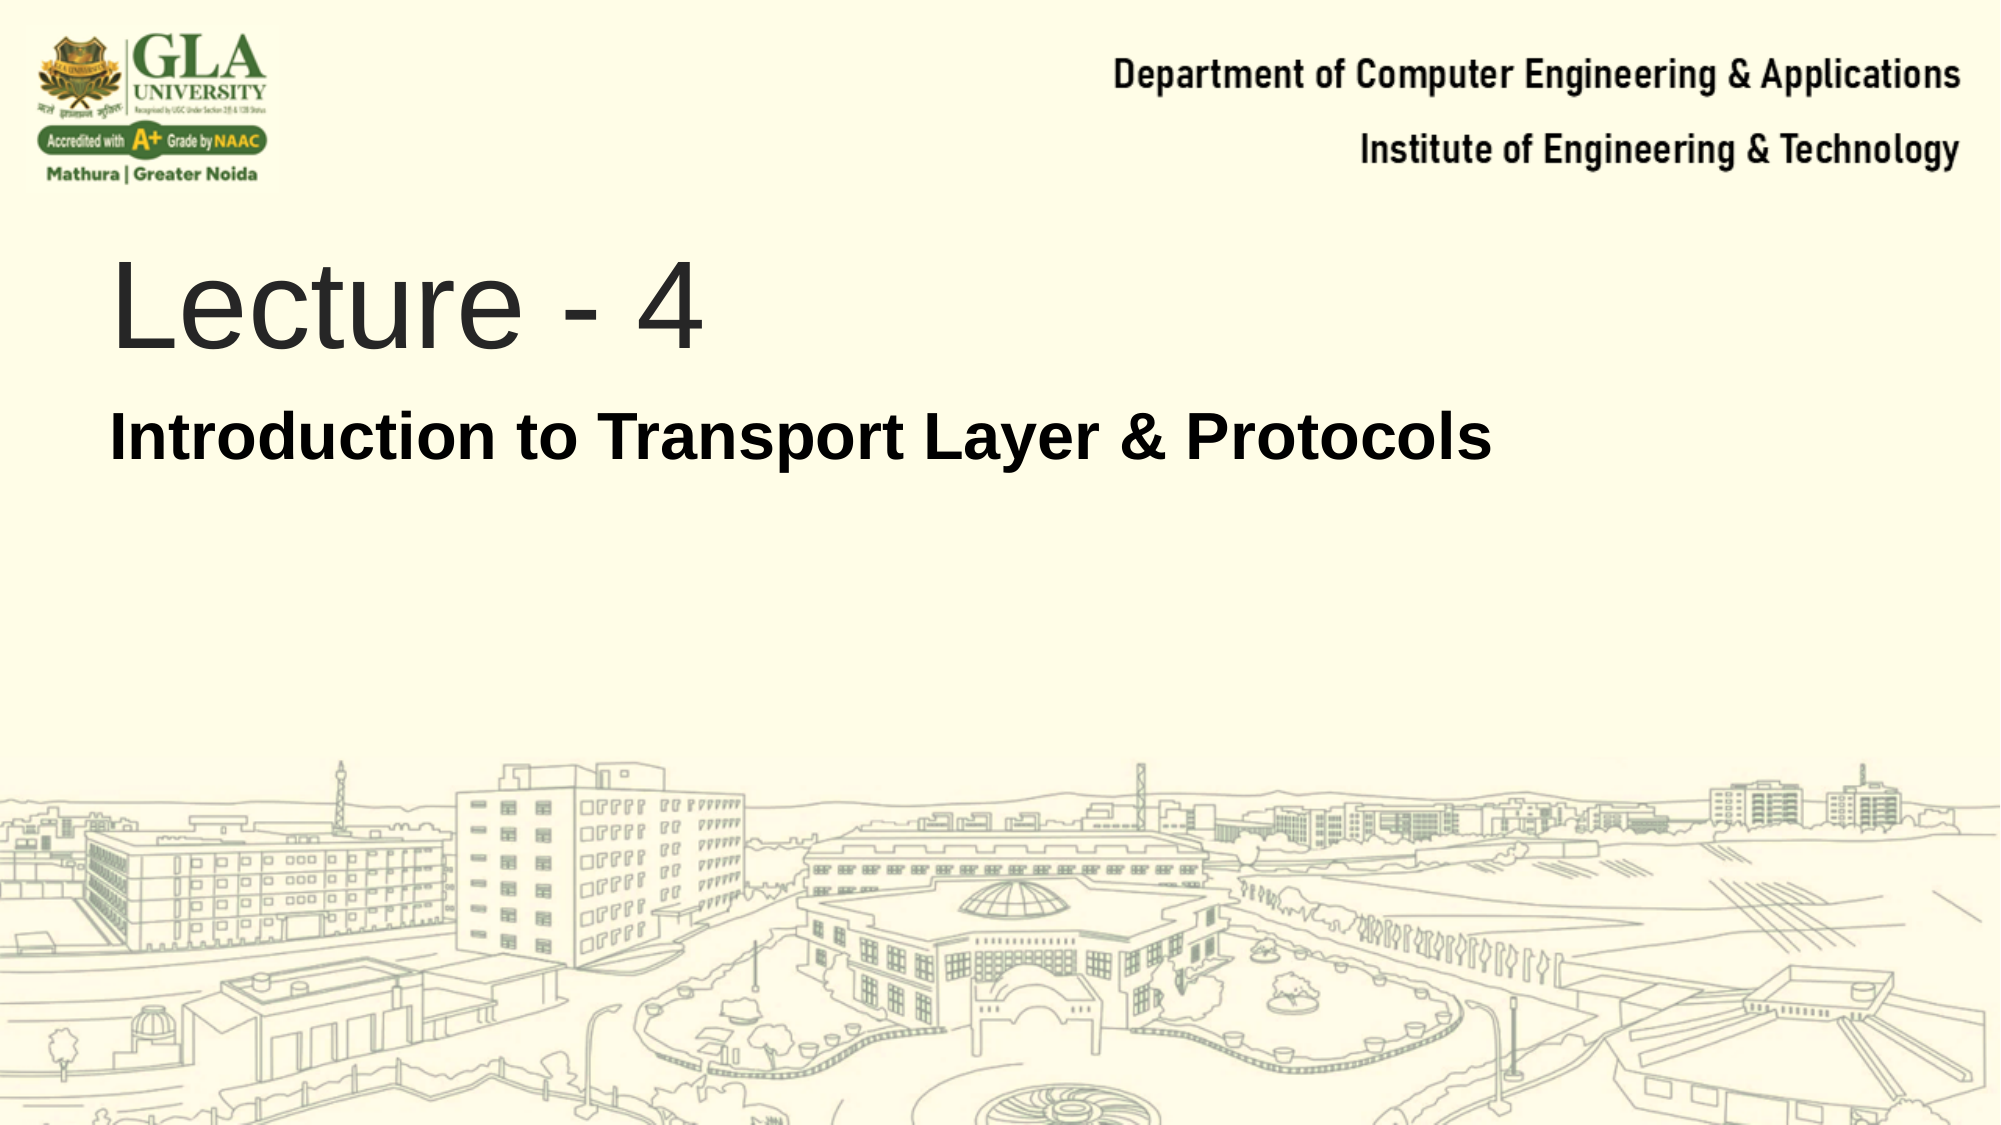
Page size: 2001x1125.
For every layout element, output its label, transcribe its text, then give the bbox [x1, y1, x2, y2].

picture [0, 0, 2001, 1125]
text_box Lecture - 4 Introduction to Transport Layer & Protocols [94, 178, 1866, 543]
